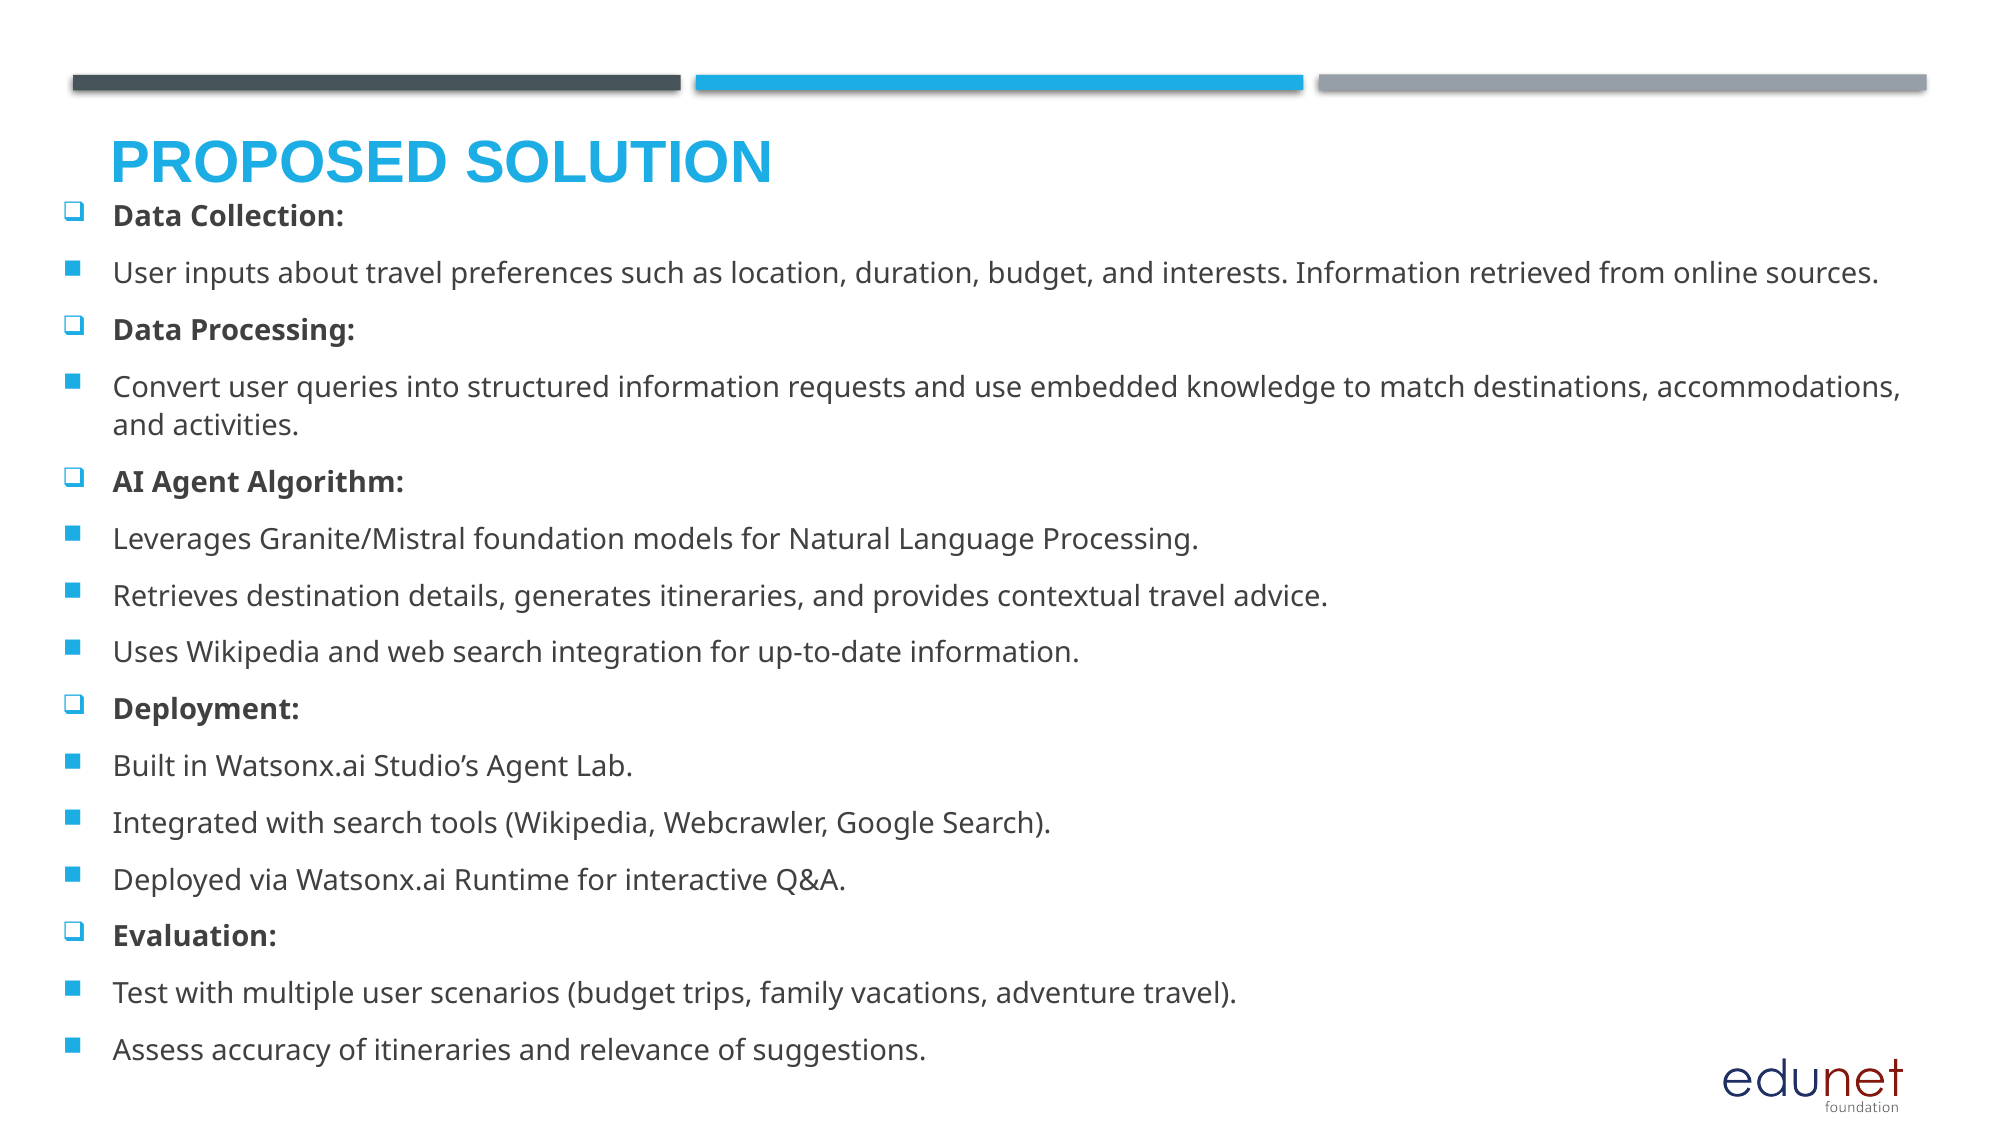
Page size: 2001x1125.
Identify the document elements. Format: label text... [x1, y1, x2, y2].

title Proposed Solution [95, 115, 1905, 158]
picture [1719, 1106, 1905, 1116]
list Data Collection: User inputs about travel preferences such as location, duration, budget, and interests. Information retrieved from online sources. Data Processing: Convert user queries into structured information requests and use embedded knowledge to match destinations, accommodations, and activities. AI Agent Algorithm: Leverages Granite/Mistral foundation models for Natural Language Processing. Retrieves destination details, generates itineraries, and provides contextual travel advice. Uses Wikipedia and web search integration for up-to-date information. Deployment: Built in Watsonx.ai Studio’s Agent Lab. Integrated with search tools (Wikipedia, Webcrawler, Google Search). Deployed via Watsonx.ai Runtime for interactive Q&A. Evaluation: Test with multiple user scenarios (budget trips, family vacations, adventure travel). Assess accuracy of itineraries and relevance of suggestions. [47, 158, 1953, 1106]
